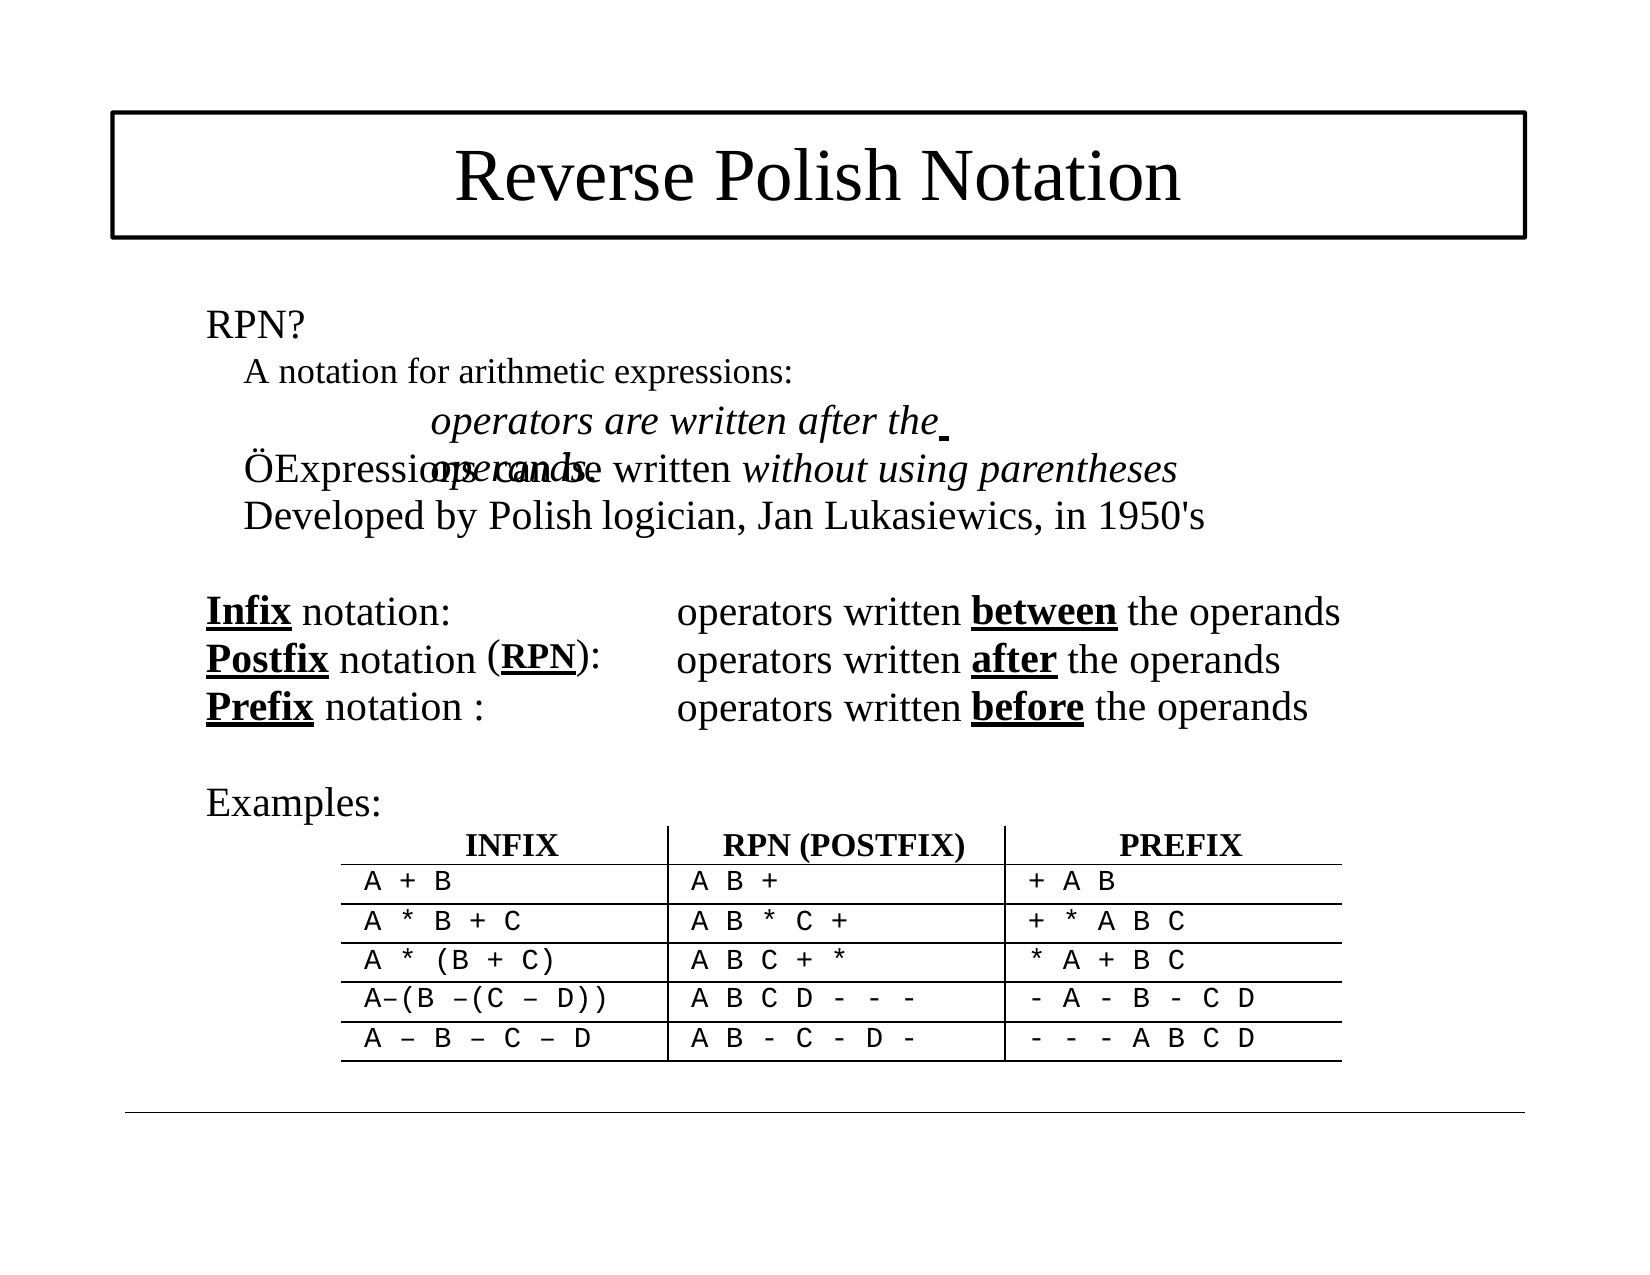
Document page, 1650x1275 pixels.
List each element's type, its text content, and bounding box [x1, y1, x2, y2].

text_box + A B [1005, 864, 1342, 904]
text_box A B C + * [668, 943, 1005, 982]
text_box [125, 1089, 1525, 1115]
text_box [938, 410, 949, 436]
text_box Reverse Polish Notation [112, 112, 1525, 238]
text_box RPN (POSTFIX) [668, 825, 1005, 864]
text_box the operands [1065, 636, 1289, 683]
text_box Developed by Polish [241, 493, 599, 540]
text_box - - - A B C D [1005, 1021, 1342, 1061]
text_box Examples: [203, 780, 390, 827]
text_box the operands [1125, 588, 1349, 635]
text_box INFIX [340, 825, 668, 864]
text_box RPN? A notation for arithmetic expressions: operators are written after the operands. [203, 302, 1124, 444]
text_box notation : [323, 684, 493, 731]
text_box (RPN): [485, 636, 621, 683]
text_box notation [337, 636, 485, 683]
text_box * A + B C [1005, 943, 1342, 982]
text_box Postfix [203, 636, 337, 682]
text_box A B + [668, 864, 1005, 904]
text_box A * B + C [340, 904, 668, 943]
text_box A B - C - D - [668, 1021, 1005, 1061]
text_box + * A B C [1005, 904, 1342, 943]
text_box before [969, 683, 1094, 730]
text_box PREFIX [1005, 825, 1342, 864]
text_box Prefix [203, 683, 323, 730]
text_box A * (B + C) [340, 943, 668, 982]
text_box Infix [203, 588, 300, 635]
text_box A B * C + [668, 904, 1005, 943]
text_box A–(B –(C – D)) [340, 982, 668, 1021]
text_box ÖExpressions can be written without using parentheses [241, 445, 1186, 492]
text_box after [969, 636, 1065, 682]
text_box logician, Jan Lukasiewics, in 1950's [599, 493, 1212, 540]
text_box A – B – C – D [340, 1021, 668, 1061]
text_box between [969, 588, 1125, 635]
text_box - A - B - C D [1005, 982, 1342, 1021]
text_box A + B [340, 864, 668, 904]
text_box notation: [300, 588, 460, 635]
text_box operators written operators written operators written [674, 589, 970, 731]
text_box A B C D - - - [668, 982, 1005, 1021]
text_box the operands [1093, 684, 1317, 731]
